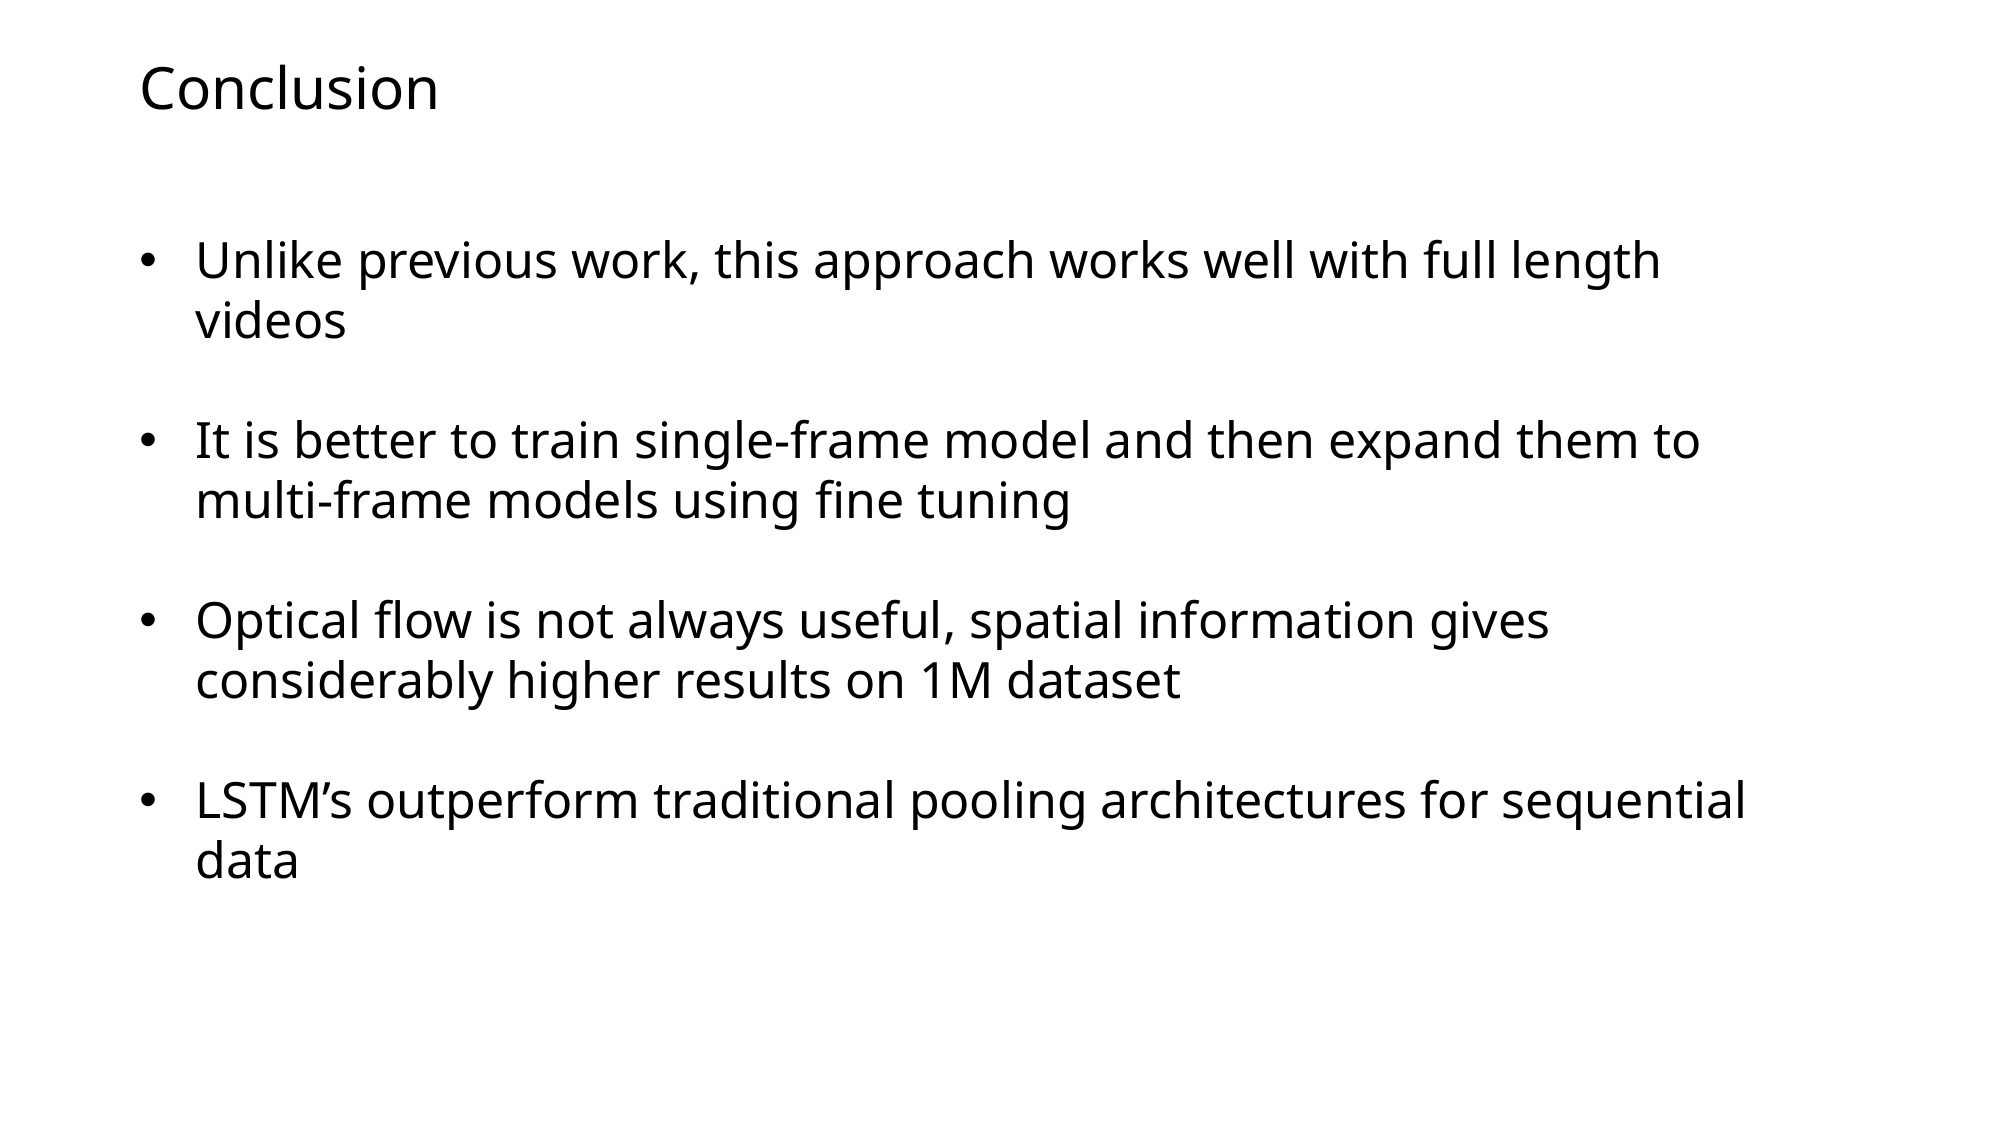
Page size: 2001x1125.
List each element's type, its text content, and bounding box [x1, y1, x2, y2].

text_box Conclusion [124, 43, 942, 129]
text_box Unlike previous work, this approach works well with full length videos It is better to train single-frame model and then expand them to multi-frame models using fine tuning Optical flow is not always useful, spatial information gives considerably higher results on 1M dataset LSTM’s outperform traditional pooling architectures for sequential data [124, 221, 1814, 1017]
